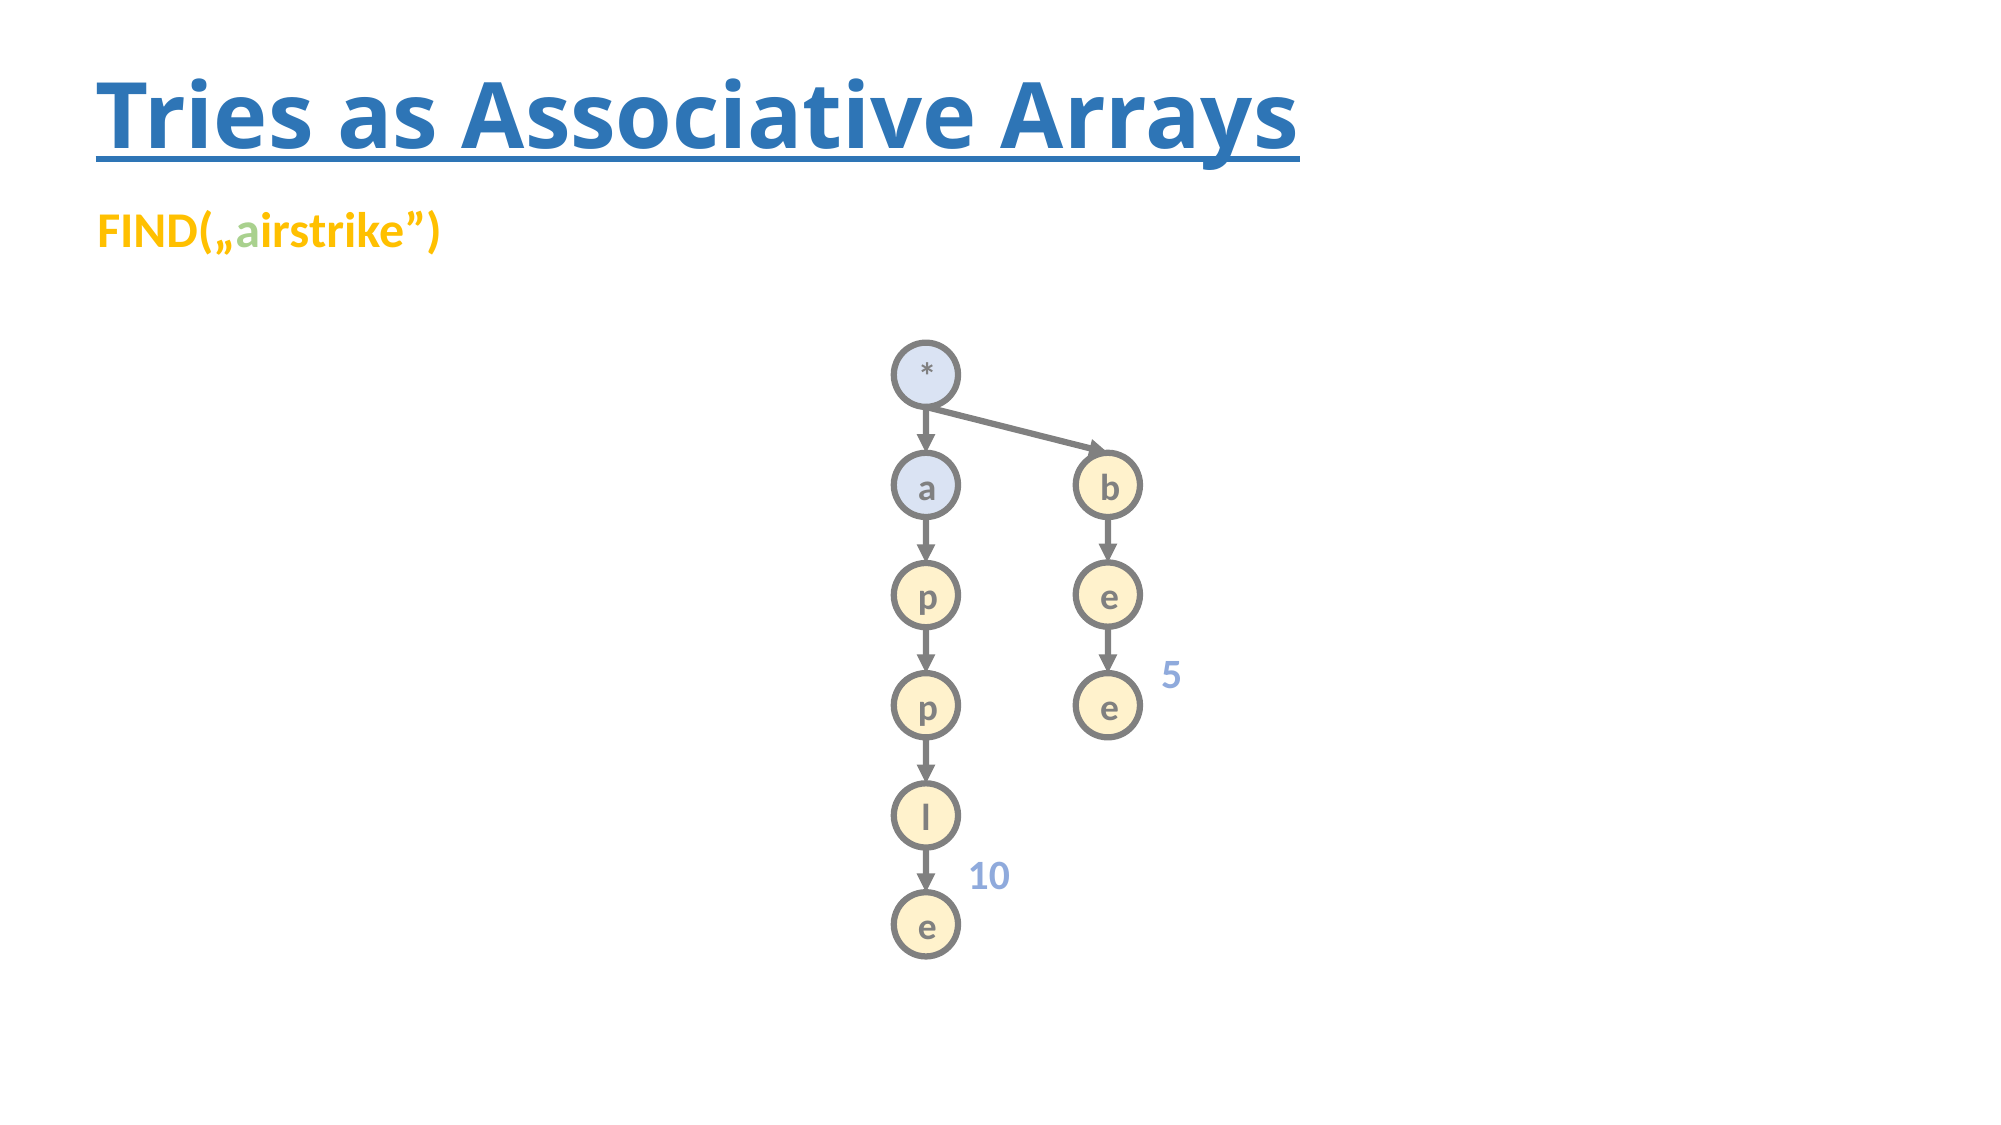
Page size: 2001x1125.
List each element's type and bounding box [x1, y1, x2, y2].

text_box [1146, 639, 1198, 705]
title [80, 10, 1806, 228]
text_box [892, 341, 1142, 958]
text_box [82, 190, 457, 265]
